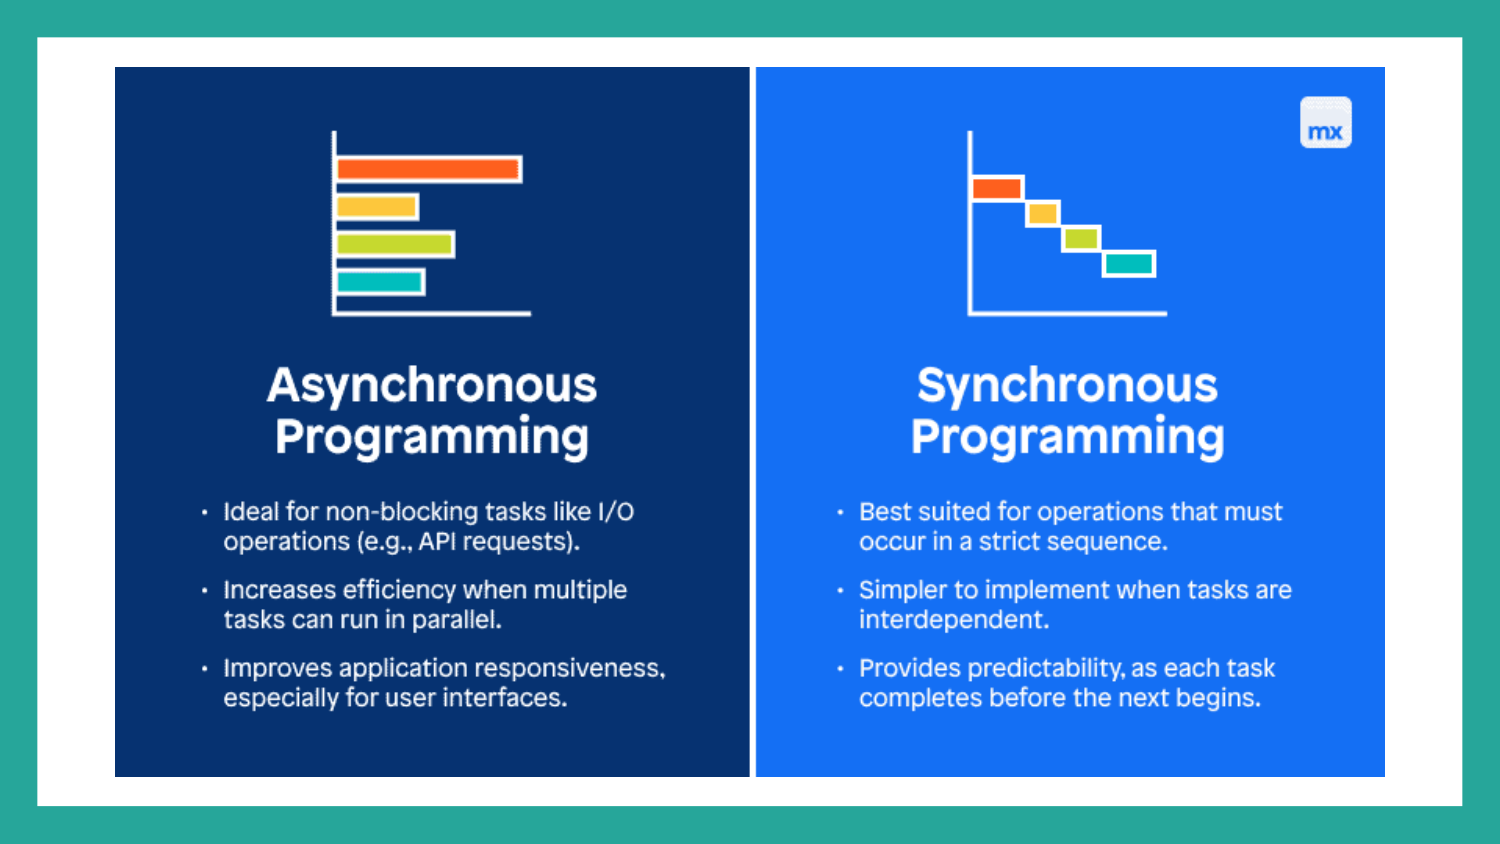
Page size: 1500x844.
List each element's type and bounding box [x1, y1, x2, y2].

picture [115, 66, 1385, 777]
